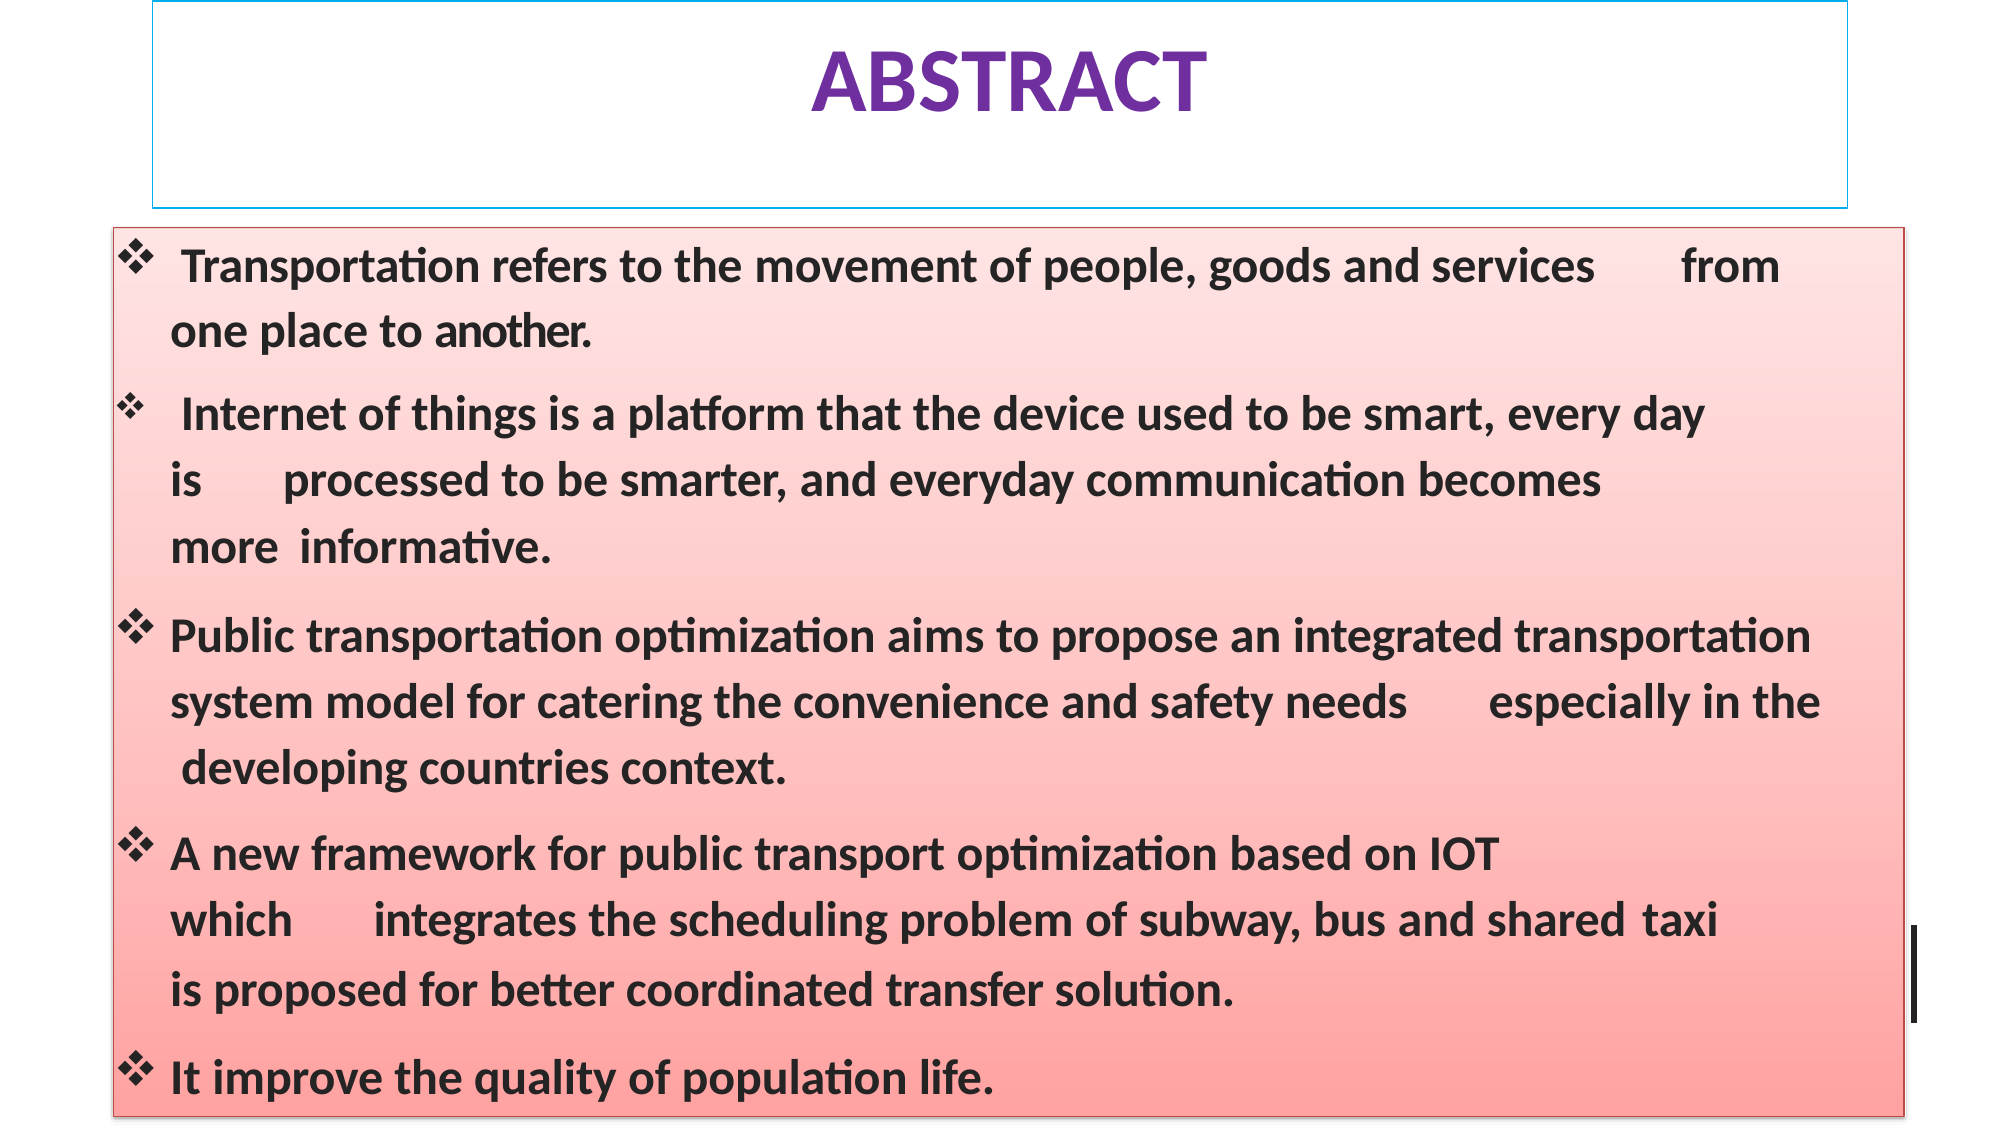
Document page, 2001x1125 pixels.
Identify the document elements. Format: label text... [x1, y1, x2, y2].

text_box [76, 215, 1918, 1125]
title ABSTRACT [152, 0, 1848, 208]
